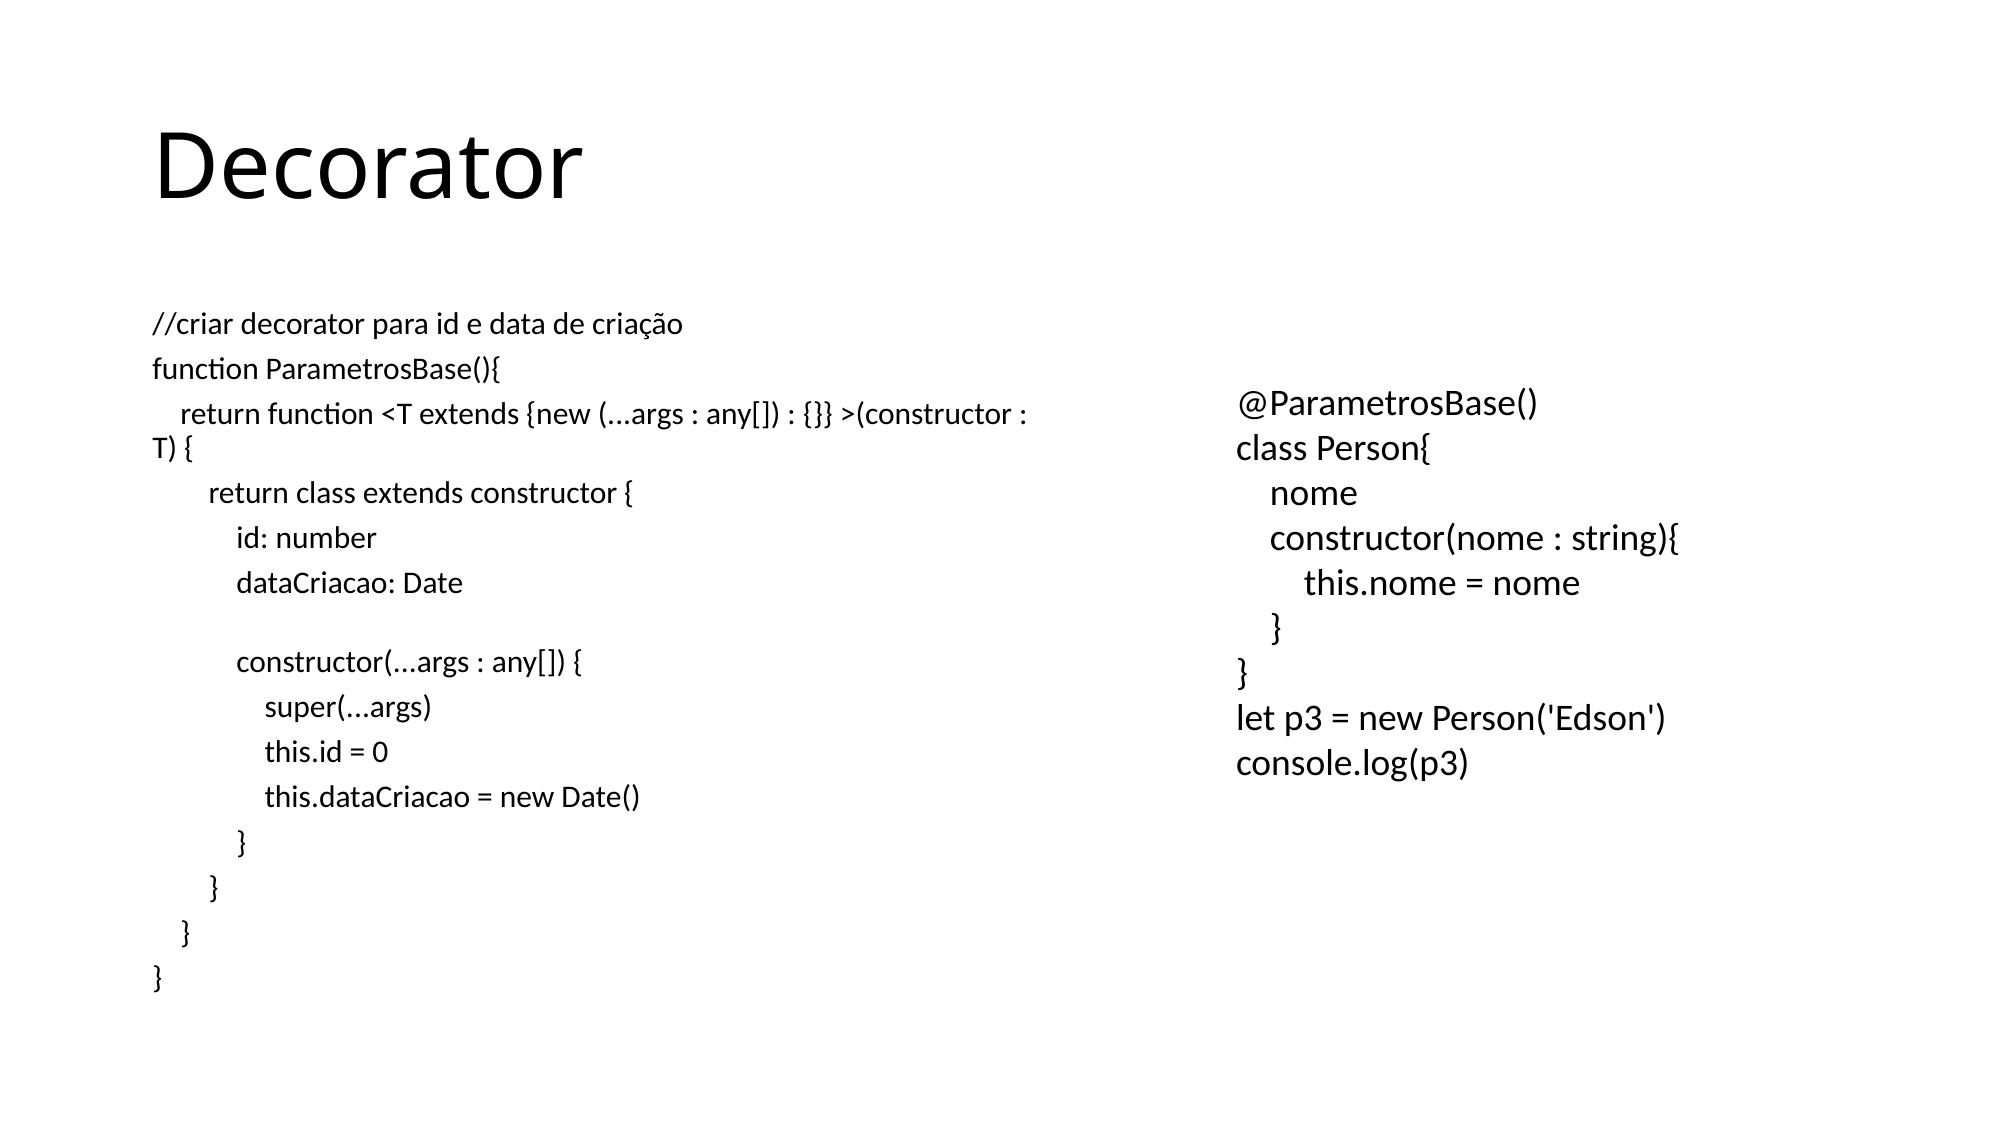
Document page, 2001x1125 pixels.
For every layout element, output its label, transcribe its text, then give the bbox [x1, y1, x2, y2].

title Decorator [137, 59, 1863, 278]
text_box @ParametrosBase() class Person{ nome constructor(nome : string){ this.nome = nome } } let p3 = new Person('Edson') console.log(p3) [1221, 370, 1696, 836]
list //criar decorator para id e data de criação function ParametrosBase(){ return function <T extends {new (...args : any[]) : {}} >(constructor : T) { return class extends constructor { id: number dataCriacao: Date constructor(...args : any[]) { super(...args) this.id = 0 this.dataCriacao = new Date() } } } } [137, 299, 1045, 1014]
